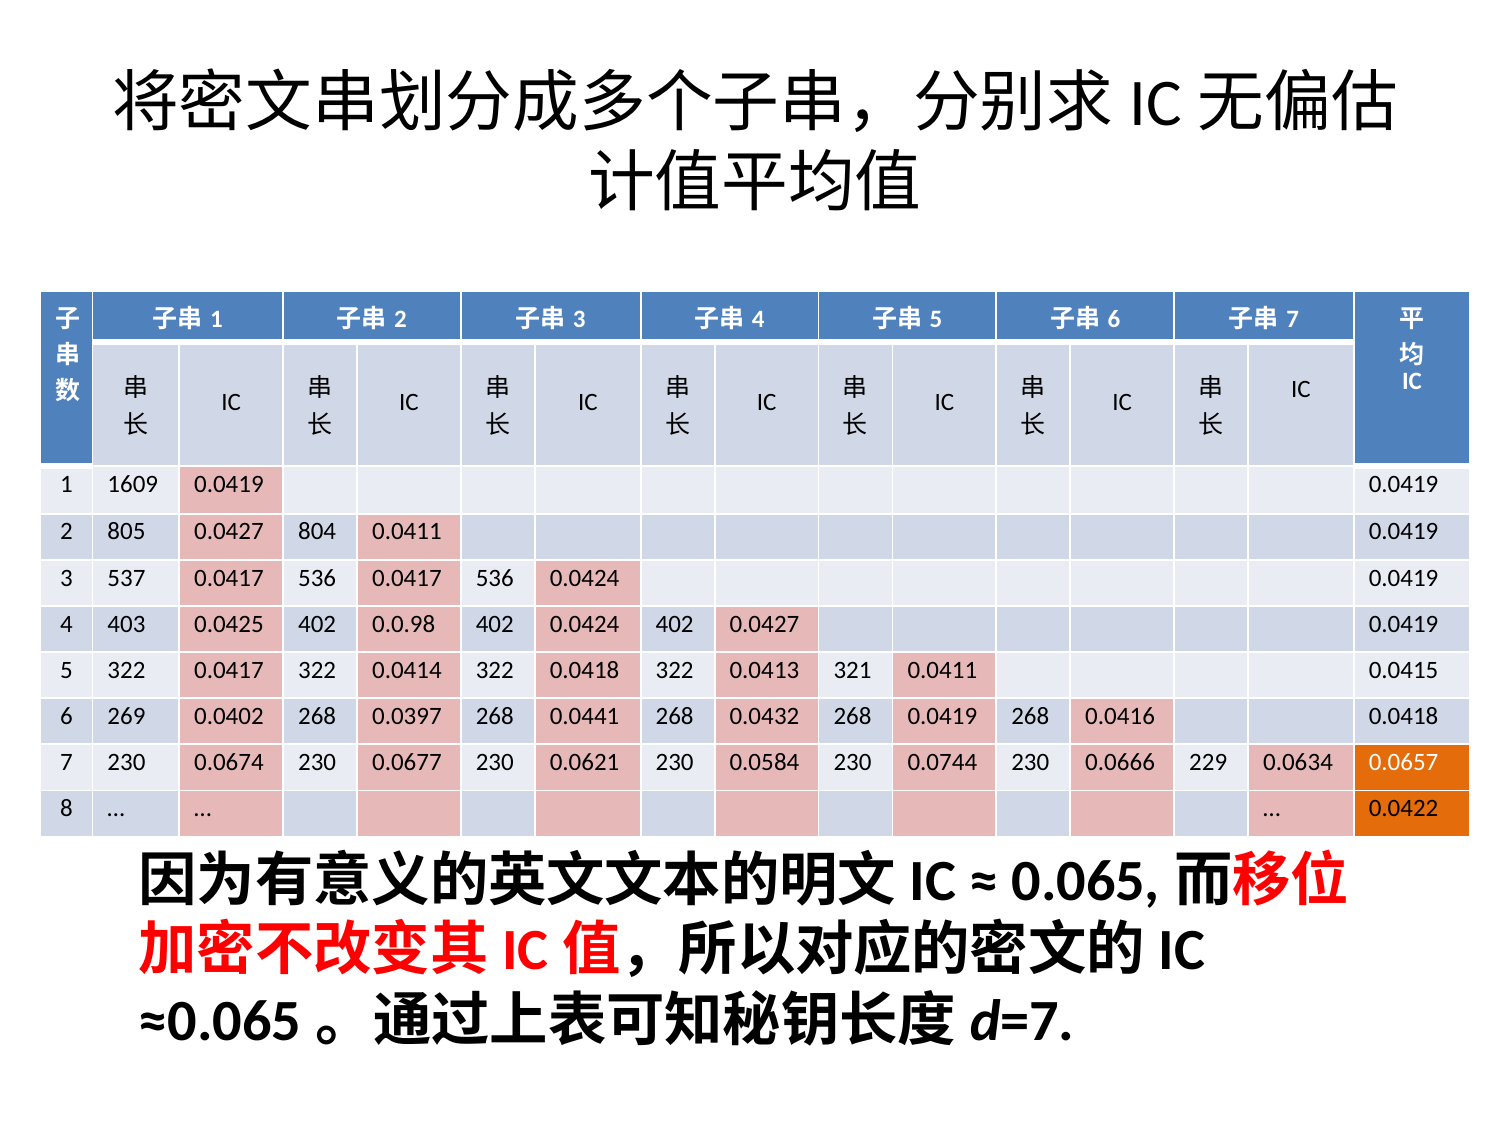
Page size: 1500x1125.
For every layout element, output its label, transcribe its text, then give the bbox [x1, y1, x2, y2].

table_cell 0.0674 [180, 745, 282, 790]
table_cell [819, 515, 892, 559]
table_cell 0.0417 [358, 561, 460, 605]
title 将密文串划分成多个子串，分别求IC无偏估计值平均值 [75, 45, 1436, 233]
table_cell 0.0397 [358, 699, 460, 743]
table_cell 268 [284, 699, 356, 743]
table_cell 322 [462, 653, 534, 697]
table_cell [1249, 653, 1353, 697]
table_header 子串5 [819, 292, 995, 339]
table_cell 0.0419 [1355, 469, 1469, 513]
table_cell [716, 791, 818, 834]
table_cell 268 [642, 699, 714, 743]
table_cell 8 [41, 791, 92, 836]
table_cell 402 [462, 607, 534, 651]
table_cell [642, 467, 714, 513]
table_cell 0.0677 [358, 745, 460, 790]
table_cell [1071, 515, 1173, 559]
table_cell 1609 [93, 467, 178, 513]
table_cell IC [180, 345, 282, 465]
table_cell … [93, 791, 178, 836]
table_cell 0.0402 [180, 699, 282, 743]
table_cell 536 [462, 561, 534, 605]
table_cell [997, 561, 1069, 605]
table_cell [1249, 561, 1353, 605]
text_box 因为有意义的英文文本的明文IC ≈ 0.065,而移位加密不改变其IC值，所以对应的密文的IC ≈0.065。通过上表可知秘钥长度d=7. [123, 834, 1388, 1059]
table_cell 串 长 [1175, 345, 1247, 465]
table_cell 0.0417 [180, 561, 282, 605]
table_cell [819, 791, 892, 834]
table_cell 0.0419 [893, 699, 995, 743]
table_cell 串 长 [997, 345, 1069, 465]
table_header 子串4 [642, 292, 818, 339]
table_cell 230 [997, 745, 1069, 790]
table_cell 0.0424 [536, 607, 640, 651]
table_cell [819, 467, 892, 513]
table_cell [893, 561, 995, 605]
table_cell 230 [284, 745, 356, 790]
table_cell IC [536, 345, 640, 465]
table_cell 1 [41, 469, 92, 513]
table_cell 322 [284, 653, 356, 697]
table_cell IC [358, 345, 460, 465]
table_cell 230 [93, 745, 178, 790]
table_cell 322 [93, 653, 178, 697]
table_cell 0.0414 [358, 653, 460, 697]
table_cell [997, 467, 1069, 513]
table_cell 804 [284, 515, 356, 559]
table_cell 268 [462, 699, 534, 743]
table_cell [716, 561, 818, 605]
table_cell 805 [93, 515, 178, 559]
table_cell 537 [93, 561, 178, 605]
table_cell 402 [284, 607, 356, 651]
table_cell IC [716, 345, 818, 465]
table_cell 0.0418 [536, 653, 640, 697]
table_cell 0.0415 [1355, 653, 1469, 697]
table_header 子串6 [997, 292, 1173, 339]
table_cell 230 [819, 745, 892, 790]
table_cell 串 长 [284, 345, 356, 465]
table_cell 0.0.98 [358, 607, 460, 651]
table_cell [462, 515, 534, 559]
table_cell IC [1071, 345, 1173, 465]
table_cell [1175, 561, 1247, 605]
table_cell … [1249, 791, 1353, 834]
table_cell [819, 607, 892, 651]
table_header 子串1 [93, 292, 282, 339]
table_cell [462, 467, 534, 513]
table_cell [997, 791, 1069, 834]
table_cell 0.0417 [180, 653, 282, 697]
table_cell 0.0411 [893, 653, 995, 697]
table_cell 0.0422 [1355, 791, 1469, 836]
table_header 子串2 [284, 292, 460, 339]
table_cell 322 [642, 653, 714, 697]
table_cell 268 [997, 699, 1069, 743]
table_cell 0.0666 [1071, 745, 1173, 790]
table_cell 0.0419 [1355, 607, 1469, 651]
table_cell 串 长 [93, 345, 178, 465]
table_cell 230 [642, 745, 714, 790]
table_cell 0.0419 [1355, 561, 1469, 605]
table_cell 串 长 [462, 345, 534, 465]
table_cell [893, 791, 995, 834]
table_cell [819, 561, 892, 605]
table_cell [1071, 607, 1173, 651]
table_cell IC [893, 345, 995, 465]
table_cell 2 [41, 515, 92, 559]
table_cell [642, 791, 714, 834]
table_cell [716, 467, 818, 513]
table_cell 402 [642, 607, 714, 651]
table_cell 7 [41, 745, 92, 790]
table_cell 0.0418 [1355, 699, 1469, 743]
table_cell [1175, 791, 1247, 834]
table_cell 321 [819, 653, 892, 697]
table_cell 268 [819, 699, 892, 743]
table_header 子串7 [1175, 292, 1353, 339]
table_cell [358, 467, 460, 513]
table_cell [536, 467, 640, 513]
table_cell [1249, 515, 1353, 559]
table_cell 0.0634 [1249, 745, 1353, 790]
table_cell [1071, 653, 1173, 697]
table_cell [716, 515, 818, 559]
table_cell [1249, 699, 1353, 743]
table_cell [997, 653, 1069, 697]
table_cell 0.0424 [536, 561, 640, 605]
table_cell 0.0413 [716, 653, 818, 697]
table_cell [1071, 561, 1173, 605]
table_cell 0.0744 [893, 745, 995, 790]
table_cell 串 长 [642, 345, 714, 465]
table_cell 0.0425 [180, 607, 282, 651]
table_cell 0.0419 [1355, 515, 1469, 559]
table_header 平 均 IC [1355, 292, 1469, 463]
table_cell [1249, 607, 1353, 651]
table_cell [462, 791, 534, 834]
table_cell 0.0441 [536, 699, 640, 743]
table_cell 0.0427 [180, 515, 282, 559]
table_cell [893, 515, 995, 559]
table_cell [1175, 699, 1247, 743]
table_cell 串 长 [819, 345, 892, 465]
table_cell [1175, 607, 1247, 651]
table_cell 269 [93, 699, 178, 743]
table_cell [1175, 653, 1247, 697]
table_cell [997, 607, 1069, 651]
table_cell [1071, 791, 1173, 834]
table_cell 5 [41, 653, 92, 697]
table_cell 3 [41, 561, 92, 605]
table_cell [893, 607, 995, 651]
table_cell [997, 515, 1069, 559]
table_cell 0.0416 [1071, 699, 1173, 743]
table_cell 0.0584 [716, 745, 818, 790]
table_cell 229 [1175, 745, 1247, 790]
table_cell … [180, 791, 282, 834]
table_cell 0.0621 [536, 745, 640, 790]
table_cell [284, 791, 356, 834]
table_cell [358, 791, 460, 834]
table_cell 0.0657 [1355, 745, 1469, 790]
table_cell [1175, 515, 1247, 559]
table_cell 230 [462, 745, 534, 790]
table_cell [1249, 467, 1353, 513]
table_cell IC [1249, 345, 1353, 465]
table_cell 0.0411 [358, 515, 460, 559]
table_cell [642, 561, 714, 605]
table_cell [536, 791, 640, 834]
table_cell 536 [284, 561, 356, 605]
table_header 子 串 数 [41, 292, 92, 463]
table_cell [284, 467, 356, 513]
table_cell 6 [41, 699, 92, 743]
table_cell 4 [41, 607, 92, 651]
table_cell [1071, 467, 1173, 513]
table_cell [893, 467, 995, 513]
table_header 子串3 [462, 292, 640, 339]
table_cell 0.0432 [716, 699, 818, 743]
table_cell [536, 515, 640, 559]
table_cell [642, 515, 714, 559]
table_cell 0.0419 [180, 467, 282, 513]
table_cell 403 [93, 607, 178, 651]
table_cell [1175, 467, 1247, 513]
table_cell 0.0427 [716, 607, 818, 651]
